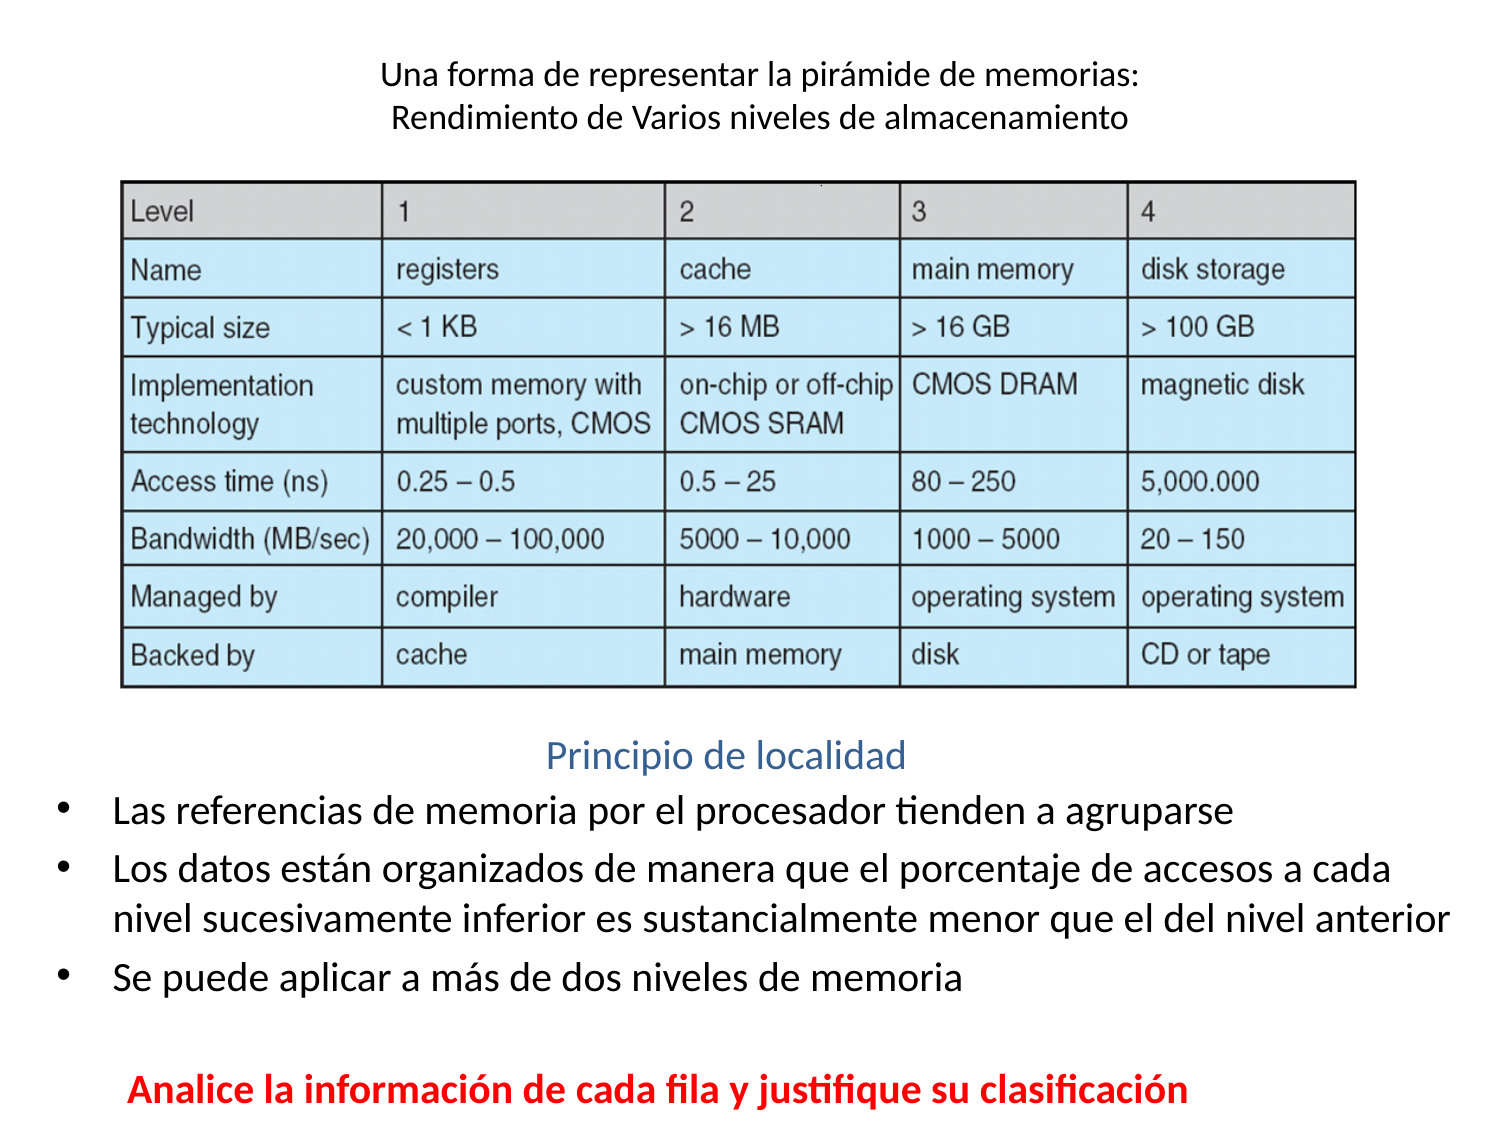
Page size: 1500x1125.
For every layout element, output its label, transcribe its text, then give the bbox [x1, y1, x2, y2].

text_box Principio de localidad [84, 715, 1369, 790]
list Analice la información de cada fila y justifique su clasificación [112, 1059, 1301, 1125]
text_box Las referencias de memoria por el procesador tienden a agruparse Los datos están organizados de manera que el porcentaje de accesos a cada nivel sucesivamente inferior es sustancialmente menor que el del nivel anterior Se puede aplicar a más de dos niveles de memoria [41, 775, 1494, 1059]
title Una forma de representar la pirámide de memorias: Rendimiento de Varios niveles de almacenamiento [85, 42, 1436, 145]
picture [111, 172, 1365, 698]
